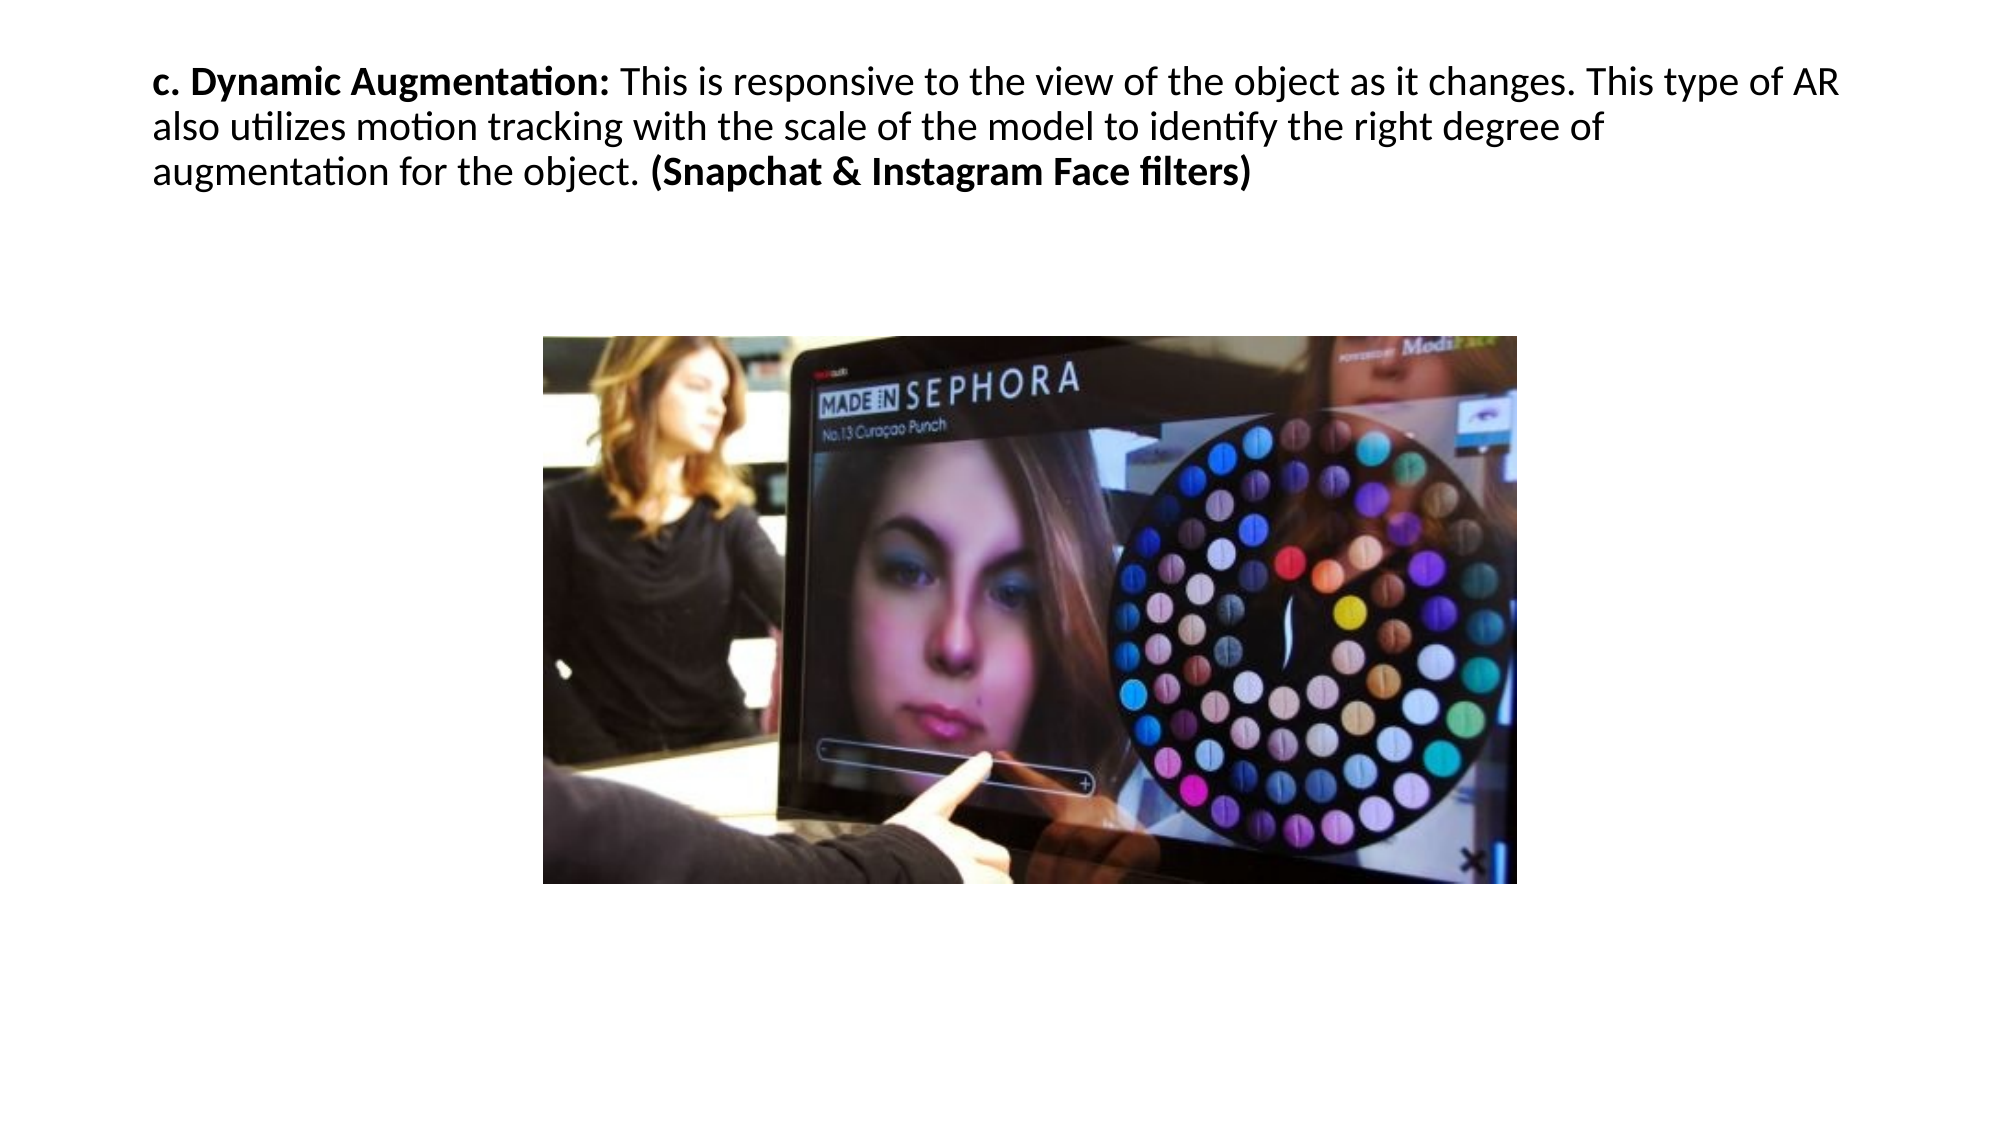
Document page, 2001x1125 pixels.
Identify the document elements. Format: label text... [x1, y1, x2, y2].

list c. Dynamic Augmentation: This is responsive to the view of the object as it changes. This type of AR also utilizes motion tracking with the scale of the model to identify the right degree of augmentation for the object. (Snapchat & Instagram Face filters) [137, 51, 1863, 1014]
picture [543, 336, 1517, 884]
